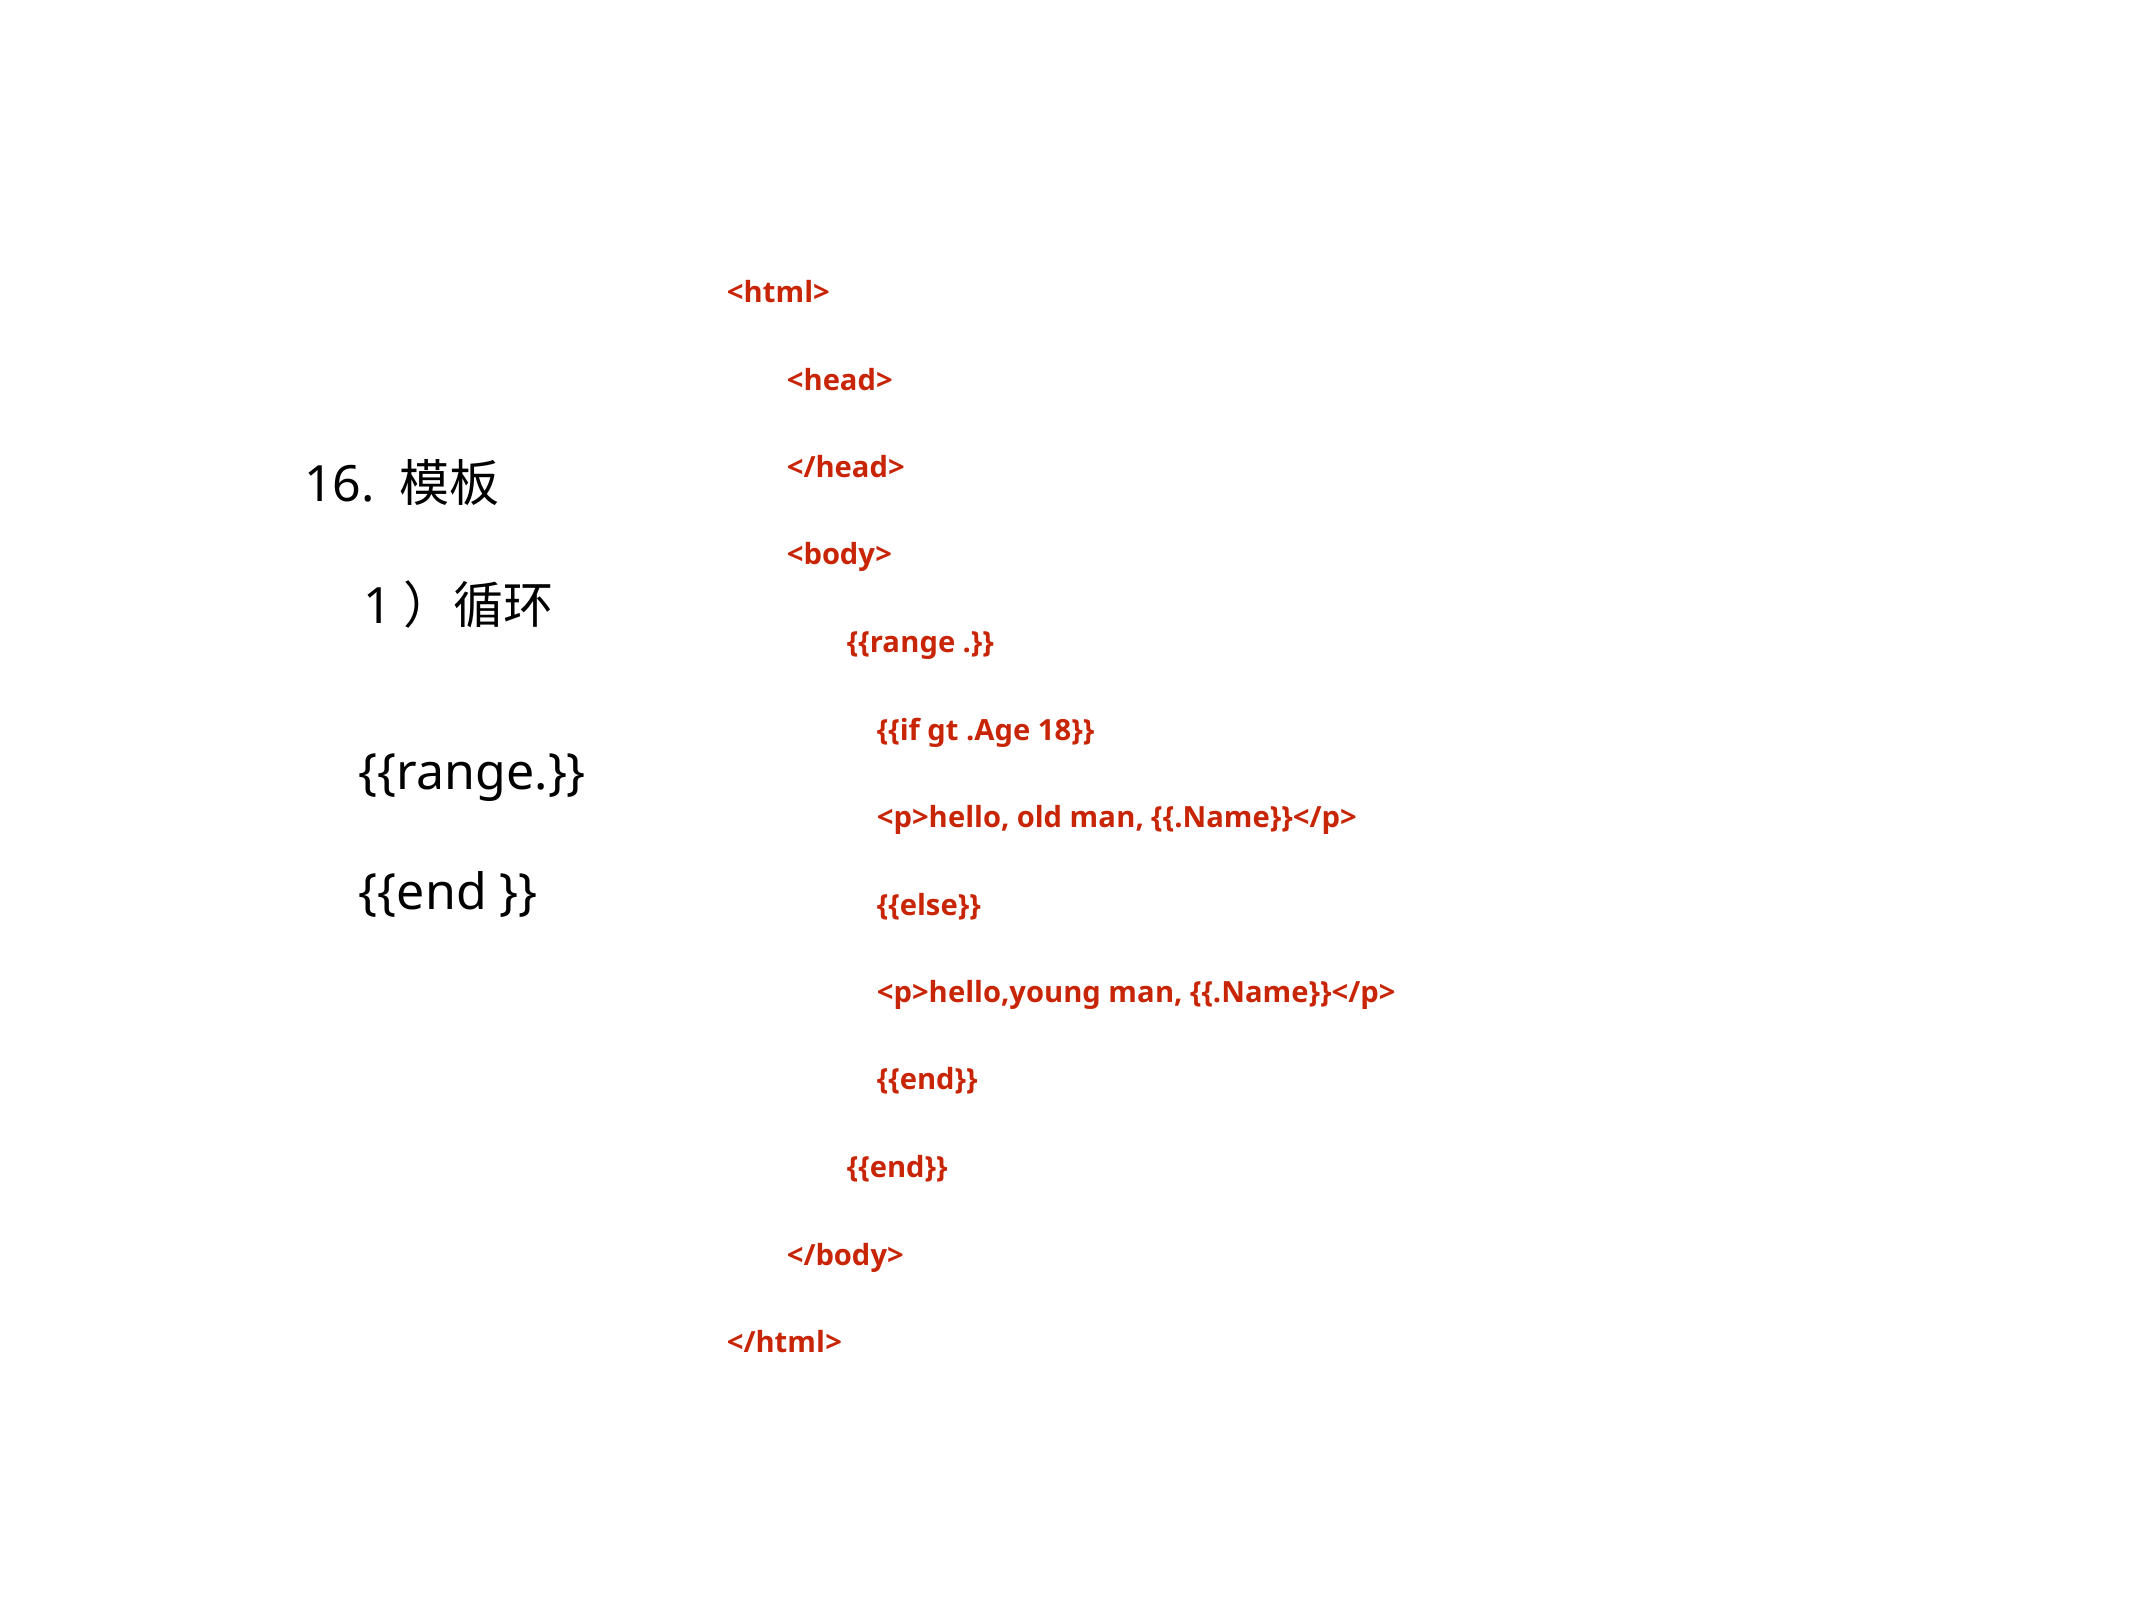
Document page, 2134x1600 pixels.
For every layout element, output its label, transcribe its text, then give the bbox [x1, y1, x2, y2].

text_box {{range.}} {{end }} [350, 671, 809, 929]
text_box <html> <head> </head> <body> {{range .}} {{if gt .Age 18}} <p>hello, old man, {{.Name}}</p> {{else}} <p>hello,young man, {{.Name}}</p> {{end}} {{end}} </body> </html> [718, 233, 1555, 1367]
text_box 16. 模板 [295, 442, 718, 520]
text_box 1）循环 [354, 565, 718, 642]
